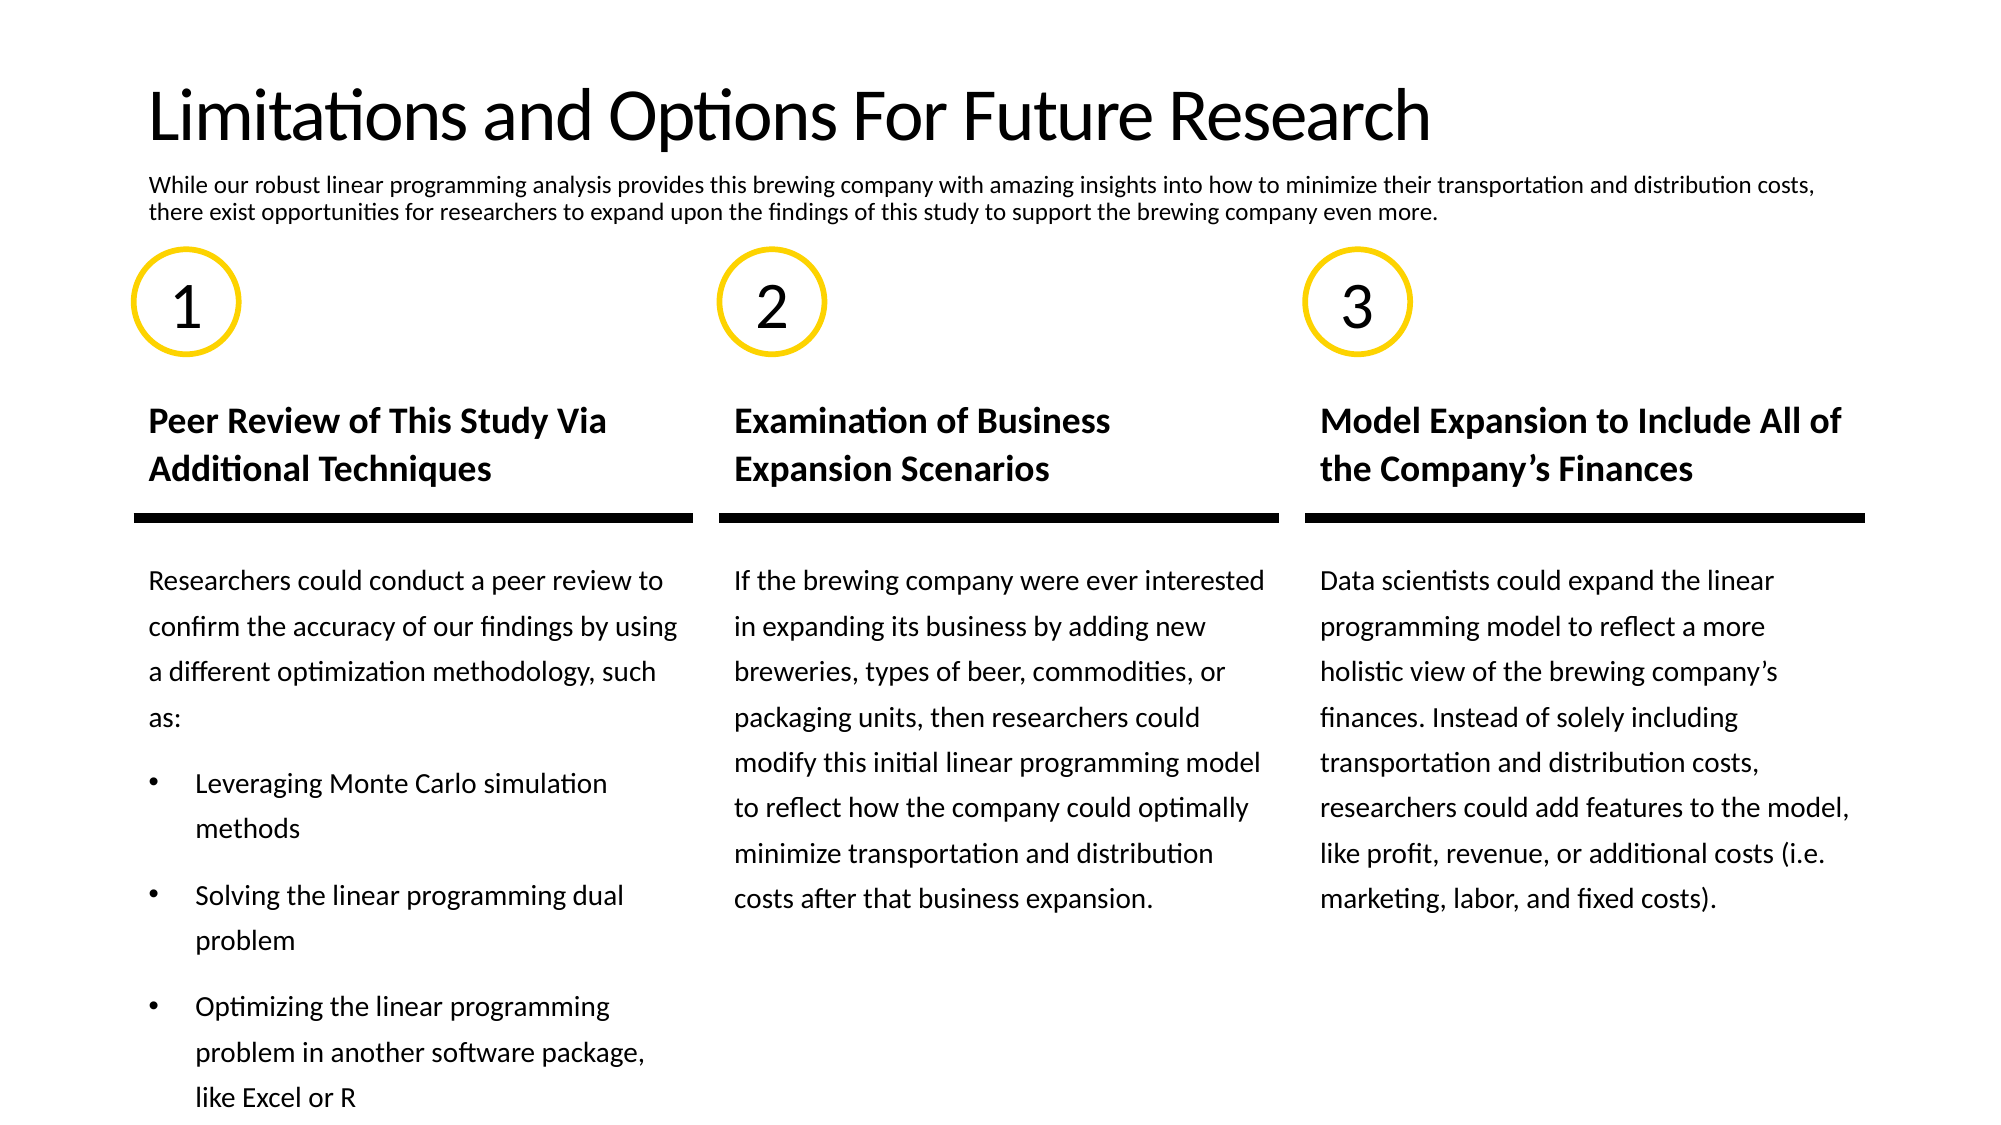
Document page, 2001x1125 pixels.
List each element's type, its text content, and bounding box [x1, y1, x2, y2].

list While our robust linear programming analysis provides this brewing company with amazing insights into how to minimize their transportation and distribution costs, there exist opportunities for researchers to expand upon the findings of this study to support the brewing company even more. [133, 164, 1859, 270]
text_box 1 [132, 248, 240, 356]
text_box 2 [718, 248, 826, 356]
text_box Peer Review of This Study Via Additional Techniques [133, 386, 688, 497]
text_box Model Expansion to Include All of the Company’s Finances [1305, 386, 1859, 497]
text_box Data scientists could expand the linear programming model to reflect a more holistic view of the brewing company’s finances. Instead of solely including transportation and distribution costs, researchers could add features to the model, like profit, revenue, or additional costs (i.e. marketing, labor, and fixed costs). [1305, 543, 1867, 922]
text_box Examination of Business Expansion Scenarios [719, 386, 1273, 497]
text_box Researchers could conduct a peer review to confirm the accuracy of our findings by using a different optimization methodology, such as: Leveraging Monte Carlo simulation methods Solving the linear programming dual problem Optimizing the linear programming problem in another software package, like Excel or R [133, 543, 695, 1121]
title Limitations and Options For Future Research [133, 67, 1859, 150]
text_box 3 [1304, 248, 1412, 356]
text_box If the brewing company were ever interested in expanding its business by adding new breweries, types of beer, commodities, or packaging units, then researchers could modify this initial linear programming model to reflect how the company could optimally minimize transportation and distribution costs after that business expansion. [719, 543, 1281, 922]
